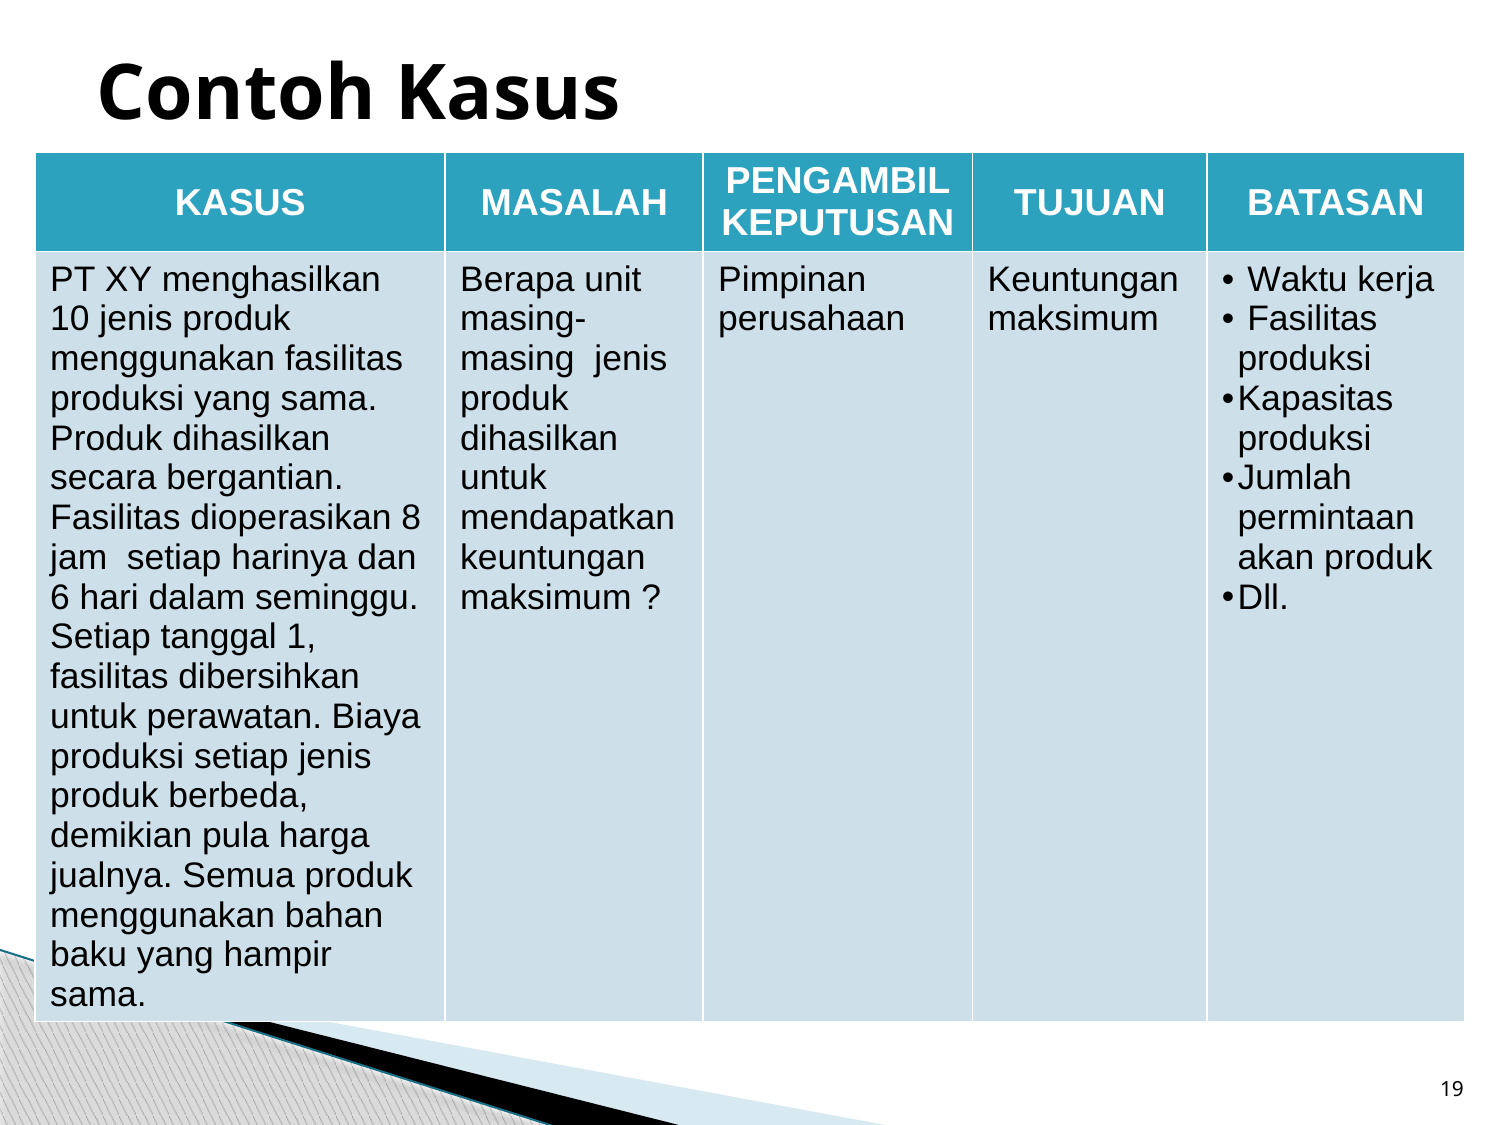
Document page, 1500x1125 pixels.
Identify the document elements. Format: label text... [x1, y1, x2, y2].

table_header MASALAH [446, 153, 702, 251]
table_cell PT XY menghasilkan 10 jenis produk menggunakan fasilitas produksi yang sama. Produk dihasilkan secara bergantian. Fasilitas dioperasikan 8 jam setiap harinya dan 6 hari dalam seminggu. Setiap tanggal 1, fasilitas dibersihkan untuk perawatan. Biaya produksi setiap jenis produk berbeda, demikian pula harga jualnya. Semua produk menggunakan bahan baku yang hampir sama. [36, 252, 444, 1021]
table_header KASUS [36, 153, 444, 251]
table_cell Berapa unit masing-masing jenis produk dihasilkan untuk mendapatkan keuntungan maksimum ? [446, 252, 702, 1021]
table_cell Waktu kerja Fasilitas produksi Kapasitas produksi Jumlah permintaan akan produk Dll. [1208, 252, 1464, 1021]
table_header TUJUAN [973, 153, 1206, 251]
table_header PENGAMBIL KEPUTUSAN [704, 153, 972, 251]
table_header BATASAN [1208, 153, 1464, 251]
table_cell Keuntungan maksimum [973, 252, 1206, 1021]
table_cell Pimpinan perusahaan [704, 252, 972, 1021]
title Contoh Kasus [82, 35, 1425, 143]
slide_number 19 [1418, 1051, 1479, 1112]
